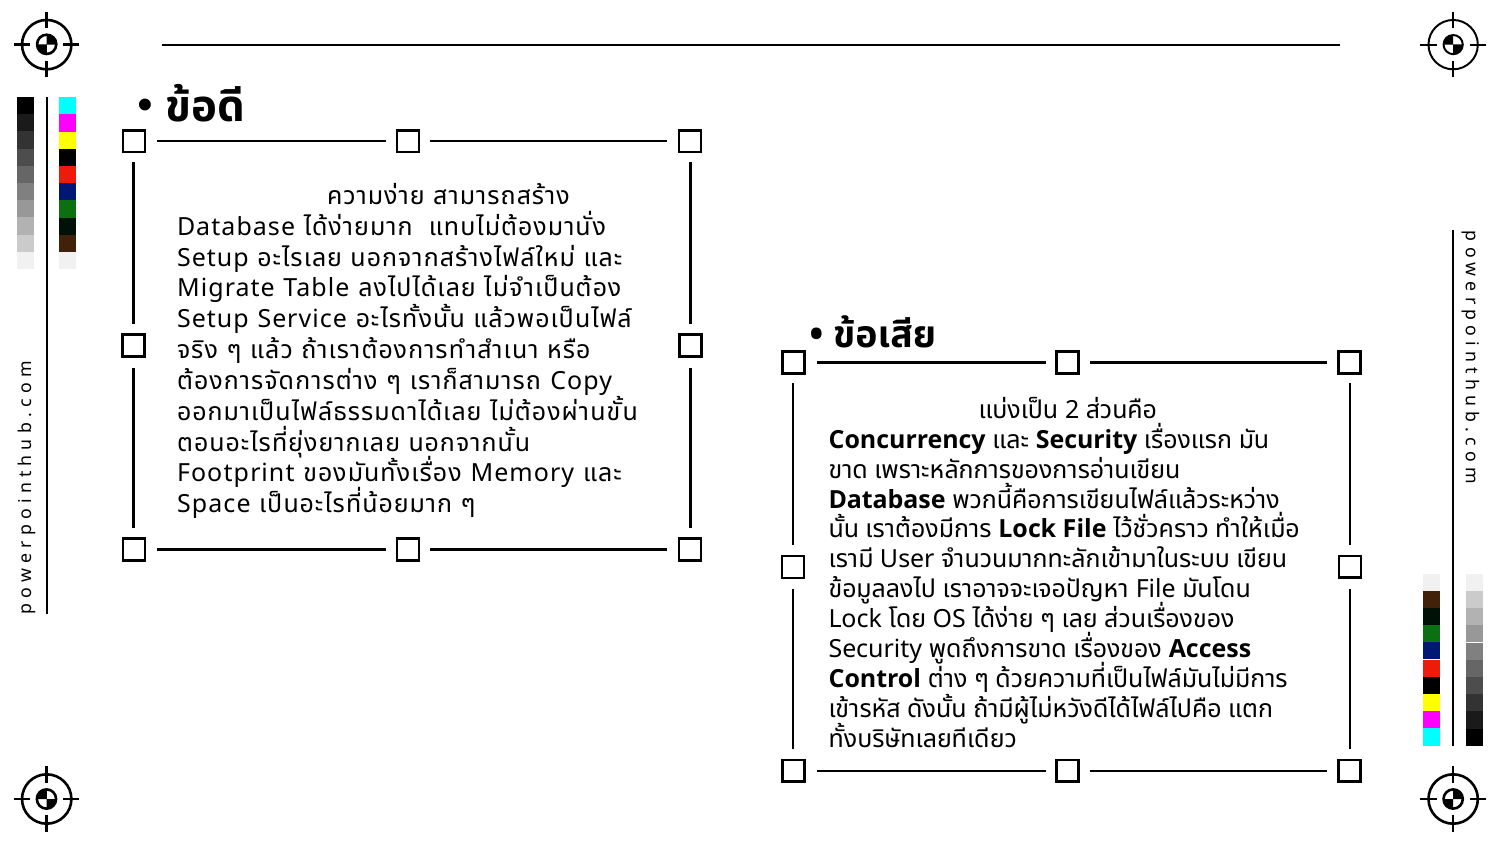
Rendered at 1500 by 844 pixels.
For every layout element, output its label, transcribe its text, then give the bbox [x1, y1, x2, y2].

list powerpointhub.com [1456, 216, 1489, 533]
text_box ข้อดี [122, 76, 581, 130]
text_box • ข้อเสีย [794, 303, 972, 351]
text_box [782, 351, 1361, 782]
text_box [122, 130, 702, 561]
list powerpointhub.com [8, 313, 40, 630]
